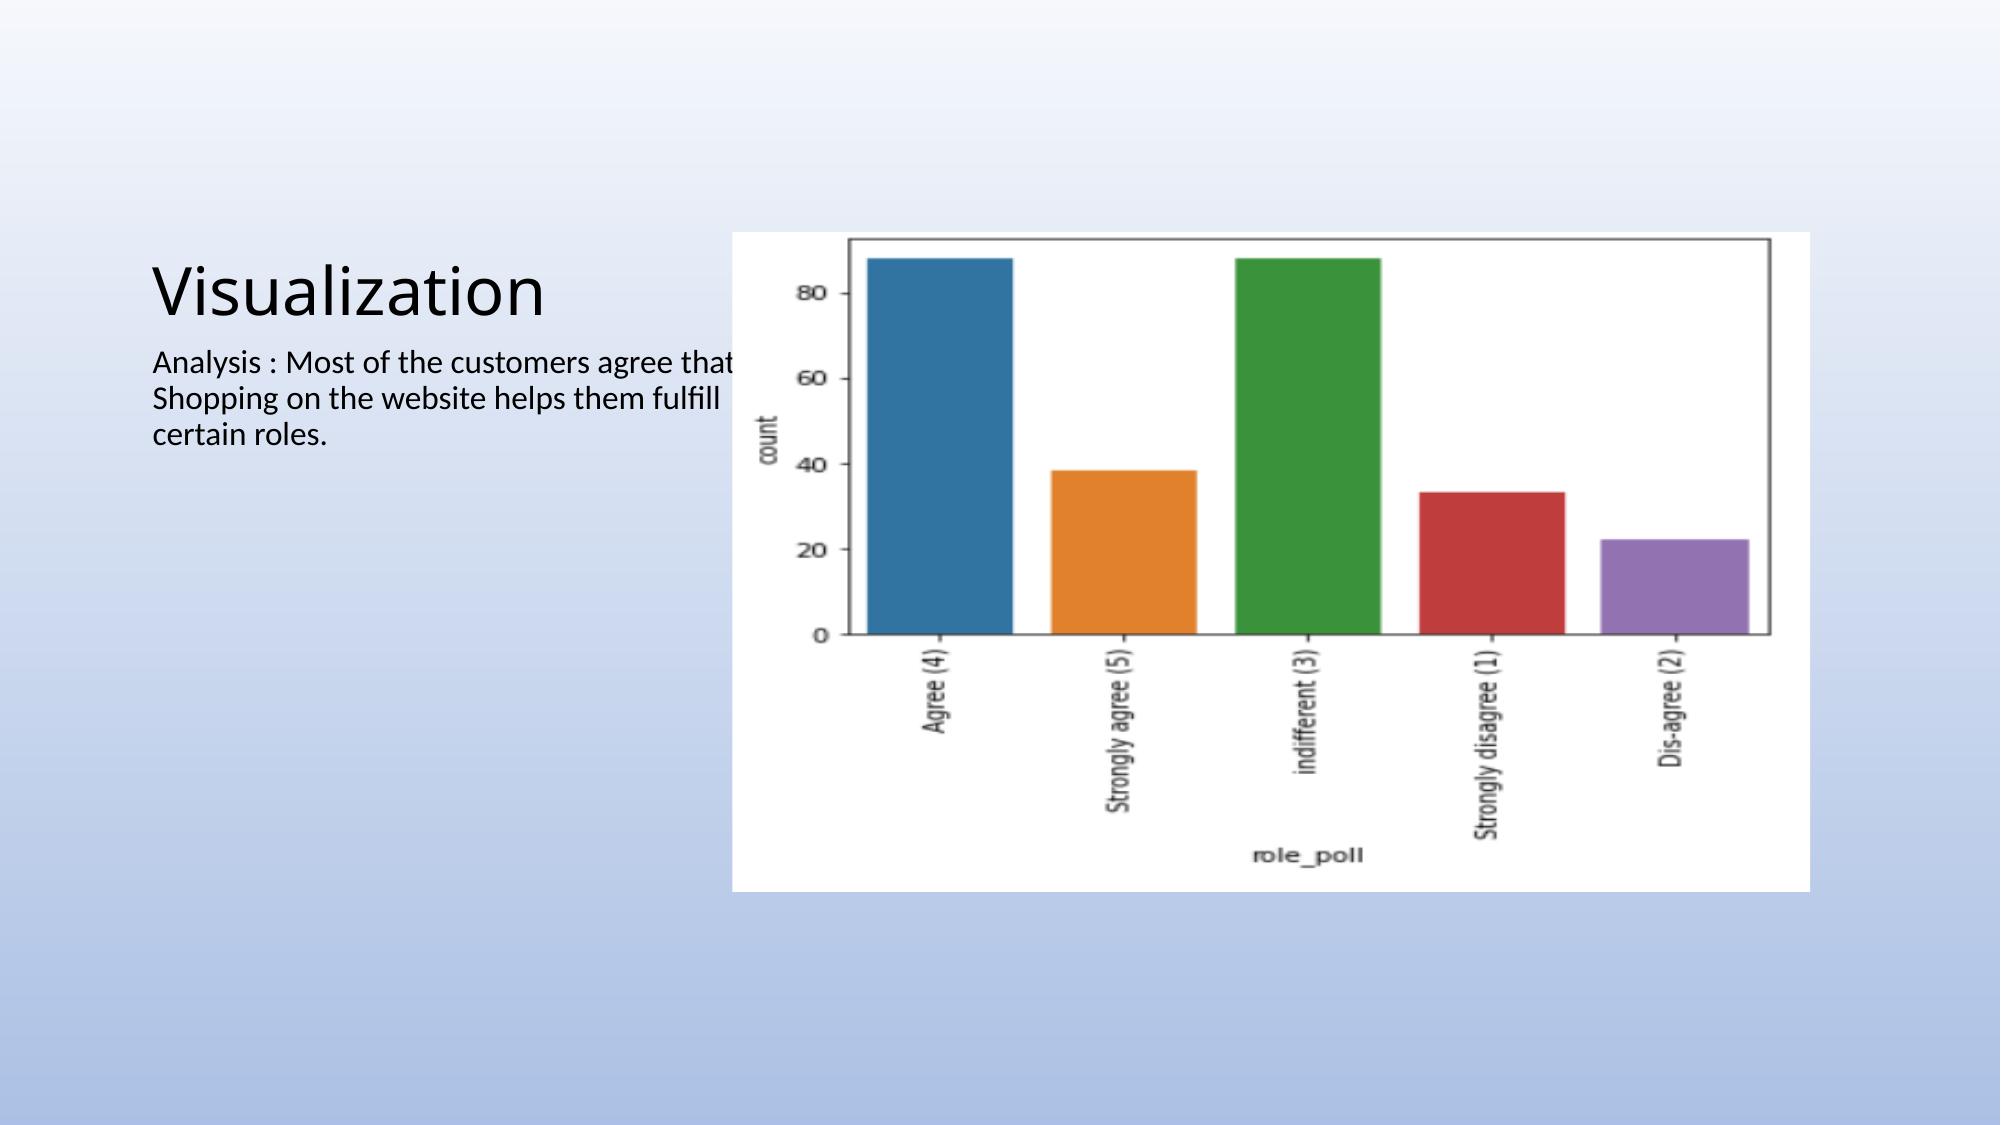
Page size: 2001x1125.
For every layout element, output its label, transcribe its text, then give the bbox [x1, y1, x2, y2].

title Visualization [137, 75, 783, 337]
list Analysis : Most of the customers agree that Shopping on the website helps them fulfill certain roles. [137, 337, 783, 963]
picture [732, 232, 1838, 892]
